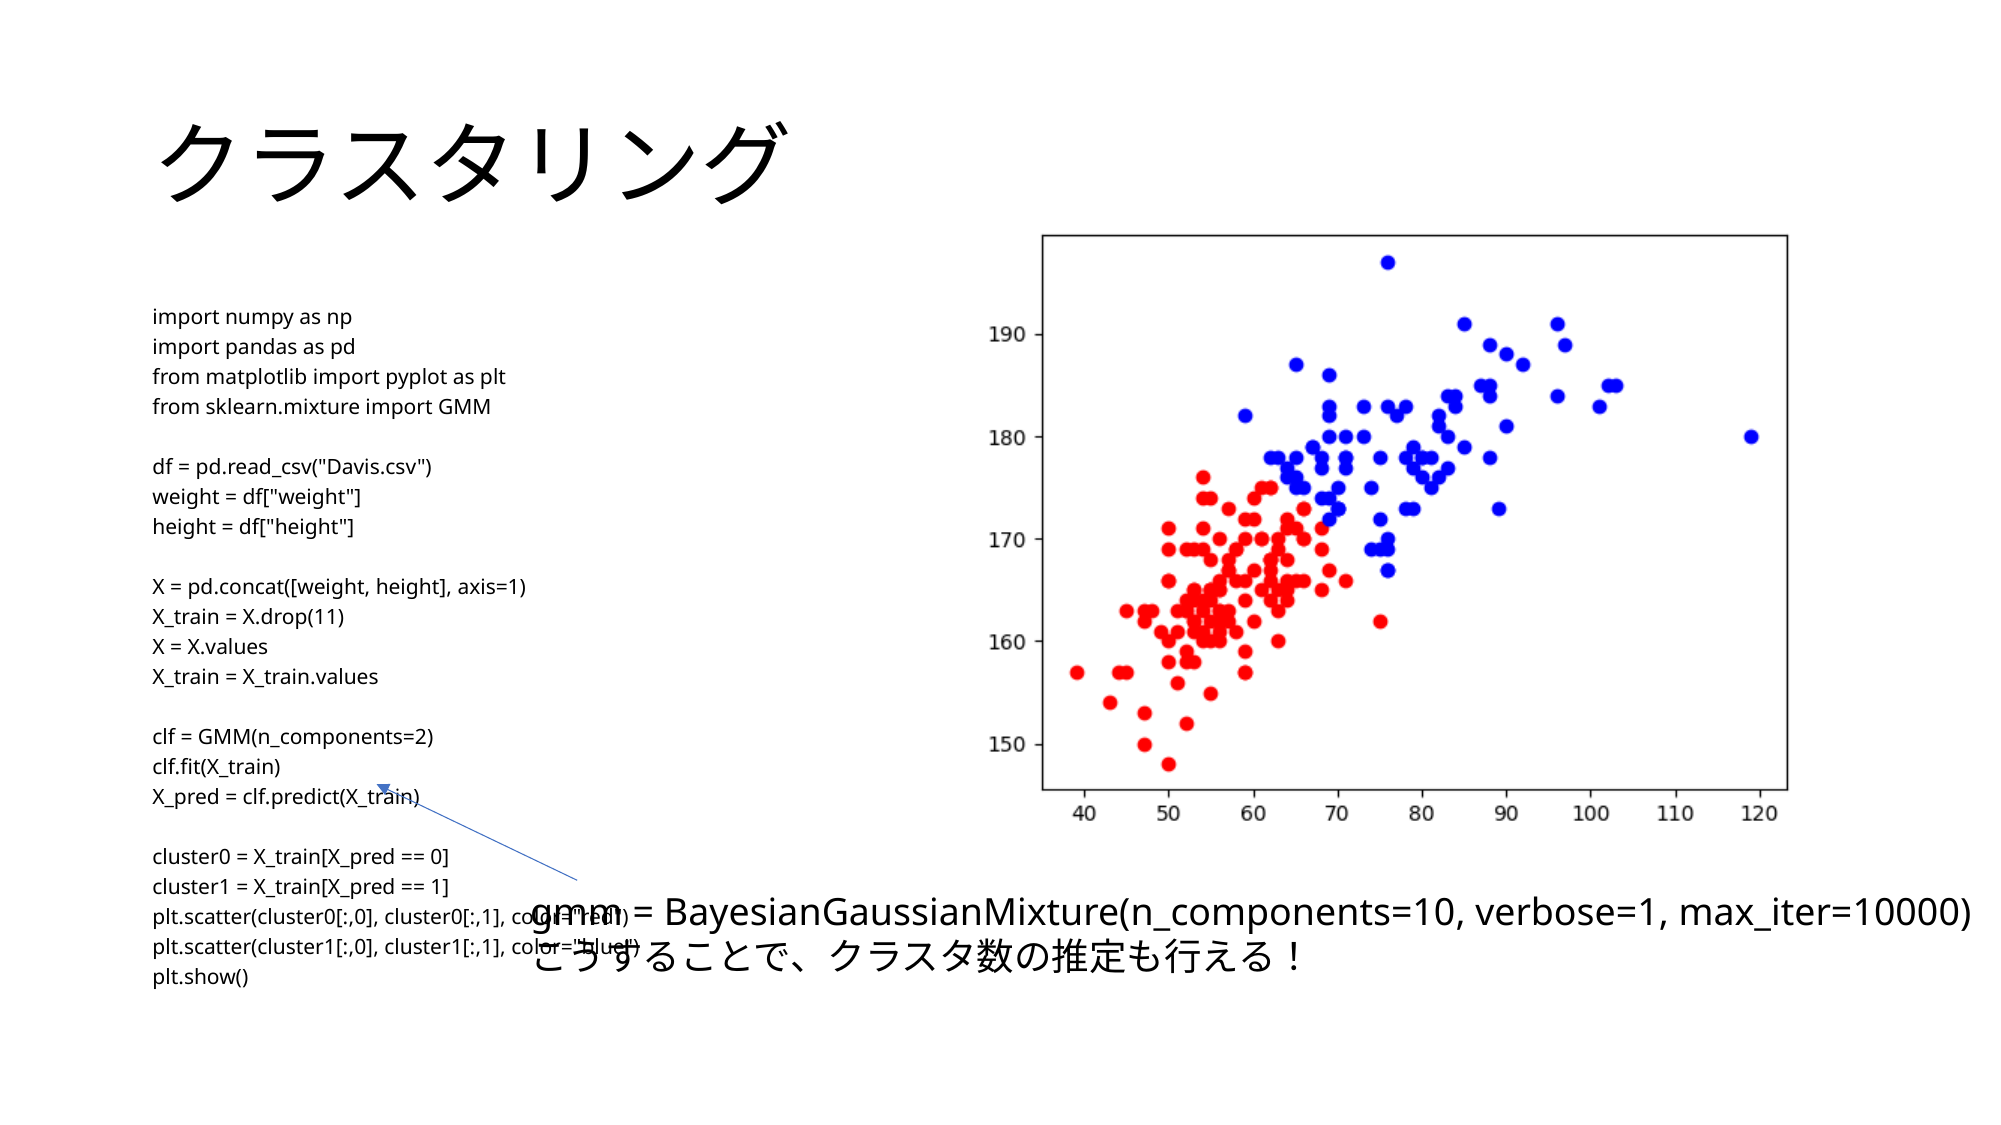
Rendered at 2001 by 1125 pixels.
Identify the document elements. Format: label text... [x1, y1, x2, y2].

title クラスタリング [137, 59, 1863, 278]
list import numpy as np import pandas as pd from matplotlib import pyplot as plt from sklearn.mixture import GMM df = pd.read_csv("Davis.csv") weight = df["weight"] height = df["height"] X = pd.concat([weight, height], axis=1) X_train = X.drop(11) X = X.values X_train = X_train.values clf = GMM(n_components=2) clf.fit(X_train) X_pred = clf.predict(X_train) cluster0 = X_train[X_pred == 0] cluster1 = X_train[X_pred == 1] plt.scatter(cluster0[:,0], cluster0[:,1], color="red") plt.scatter(cluster1[:,0], cluster1[:,1], color="blue") plt.show() [137, 299, 1863, 1014]
text_box gmm = BayesianGaussianMixture(n_components=10, verbose=1, max_iter=10000) こうすることで、クラスタ数の推定も行える！ [515, 880, 2000, 985]
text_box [376, 784, 578, 881]
picture [922, 148, 1883, 869]
